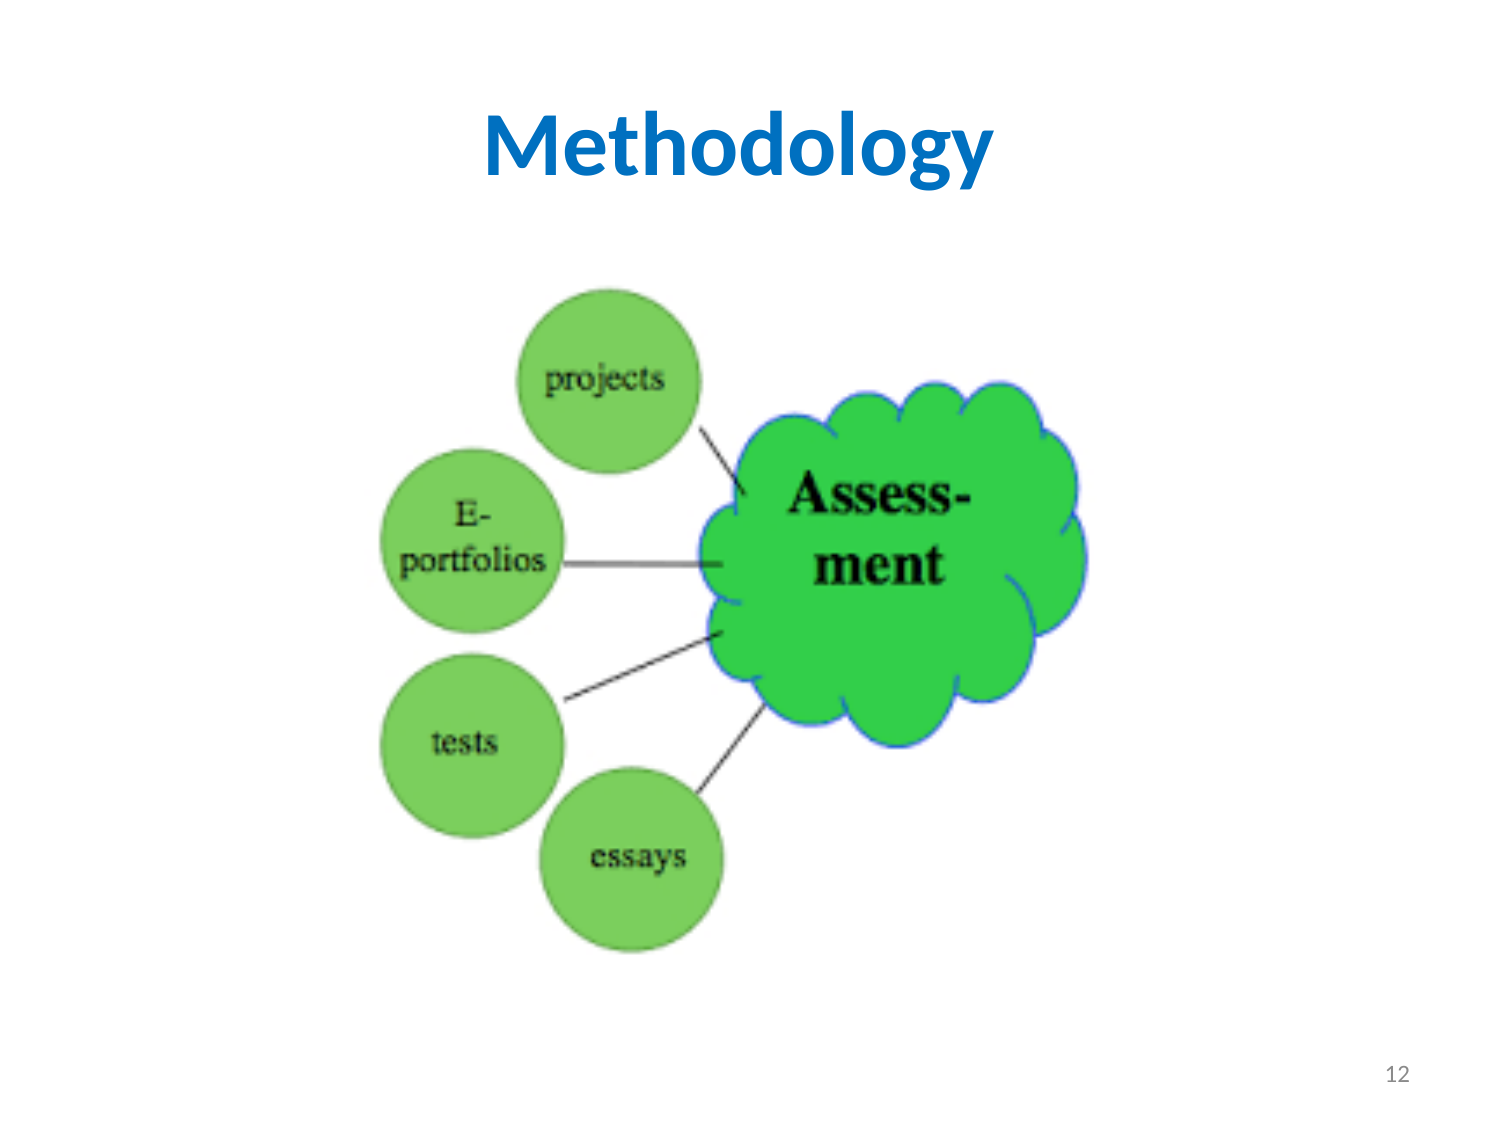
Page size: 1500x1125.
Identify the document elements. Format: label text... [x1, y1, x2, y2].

title Methodology [75, 45, 1425, 233]
slide_number 12 [1074, 1042, 1425, 1103]
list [287, 249, 1101, 1001]
